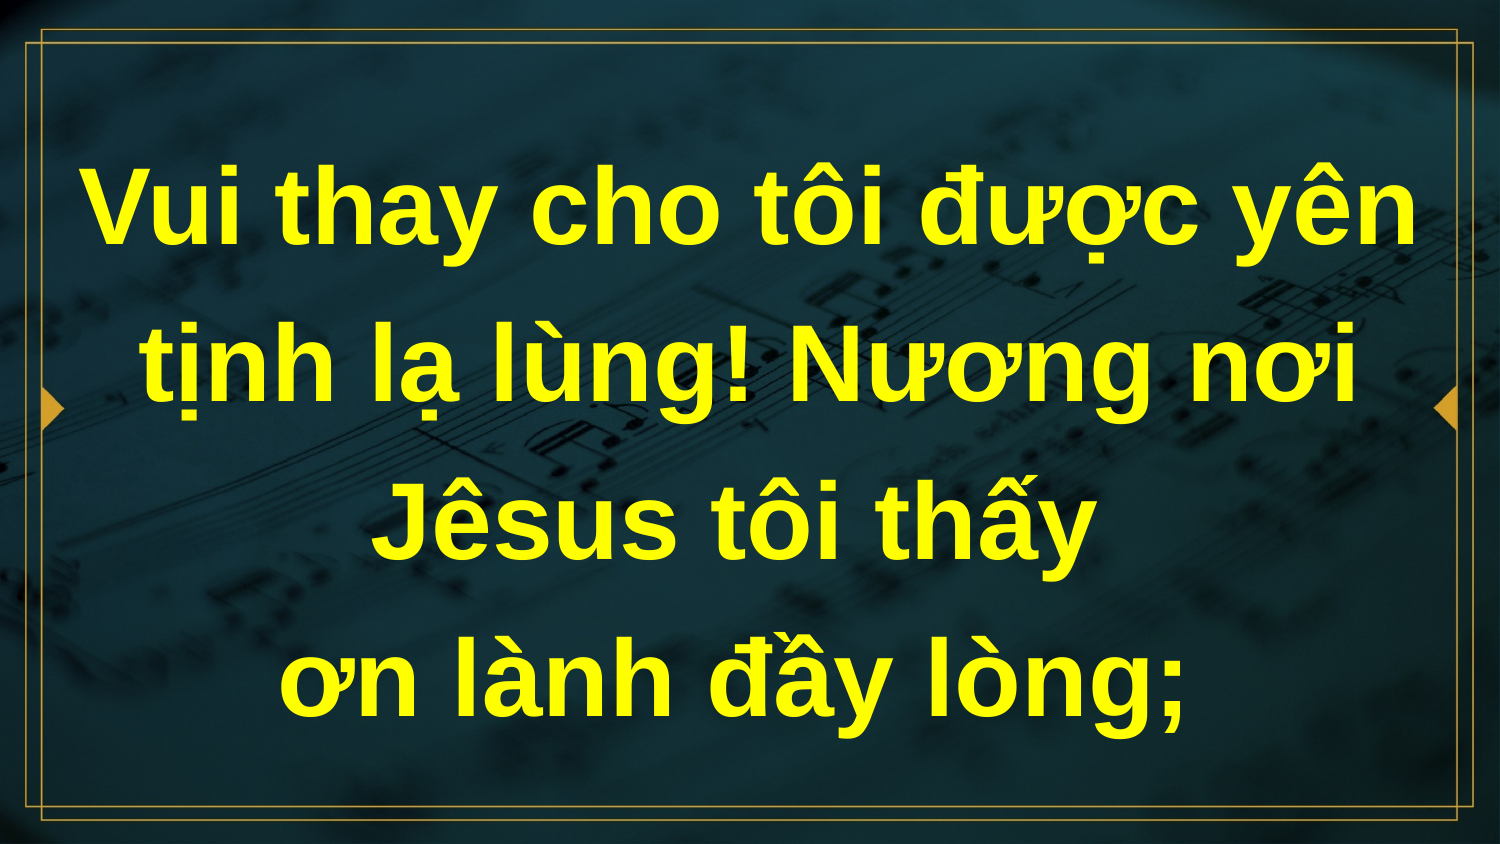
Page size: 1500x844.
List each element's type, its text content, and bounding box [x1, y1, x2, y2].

picture [0, 0, 1500, 844]
title Vui thay cho tôi được yên tịnh lạ lùng! Nương nơi Jêsus tôi thấy ơn lành đầy lòng; [41, 40, 1459, 808]
